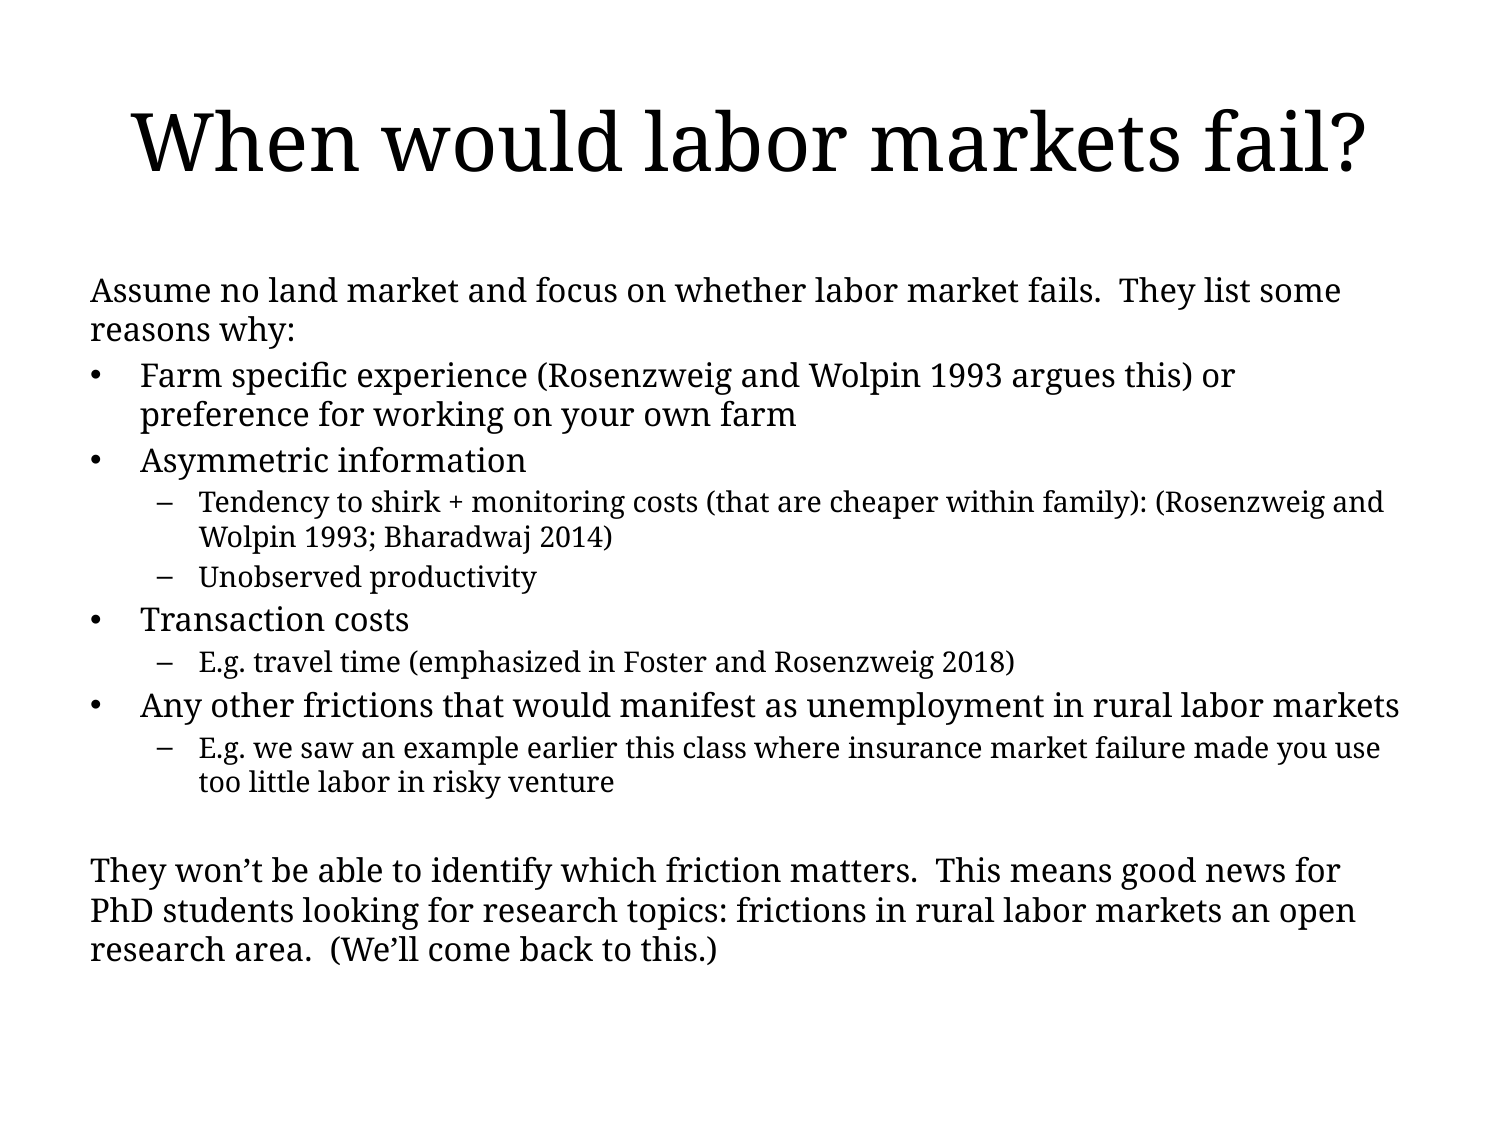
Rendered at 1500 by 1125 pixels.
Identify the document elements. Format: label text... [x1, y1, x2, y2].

list Assume no land market and focus on whether labor market fails. They list some reasons why: Farm specific experience (Rosenzweig and Wolpin 1993 argues this) or preference for working on your own farm Asymmetric information Tendency to shirk + monitoring costs (that are cheaper within family): (Rosenzweig and Wolpin 1993; Bharadwaj 2014) Unobserved productivity Transaction costs E.g. travel time (emphasized in Foster and Rosenzweig 2018) Any other frictions that would manifest as unemployment in rural labor markets E.g. we saw an example earlier this class where insurance market failure made you use too little labor in risky venture They won’t be able to identify which friction matters. This means good news for PhD students looking for research topics: frictions in rural labor markets an open research area. (We’ll come back to this.) [75, 262, 1425, 1005]
title When would labor markets fail? [75, 45, 1425, 233]
